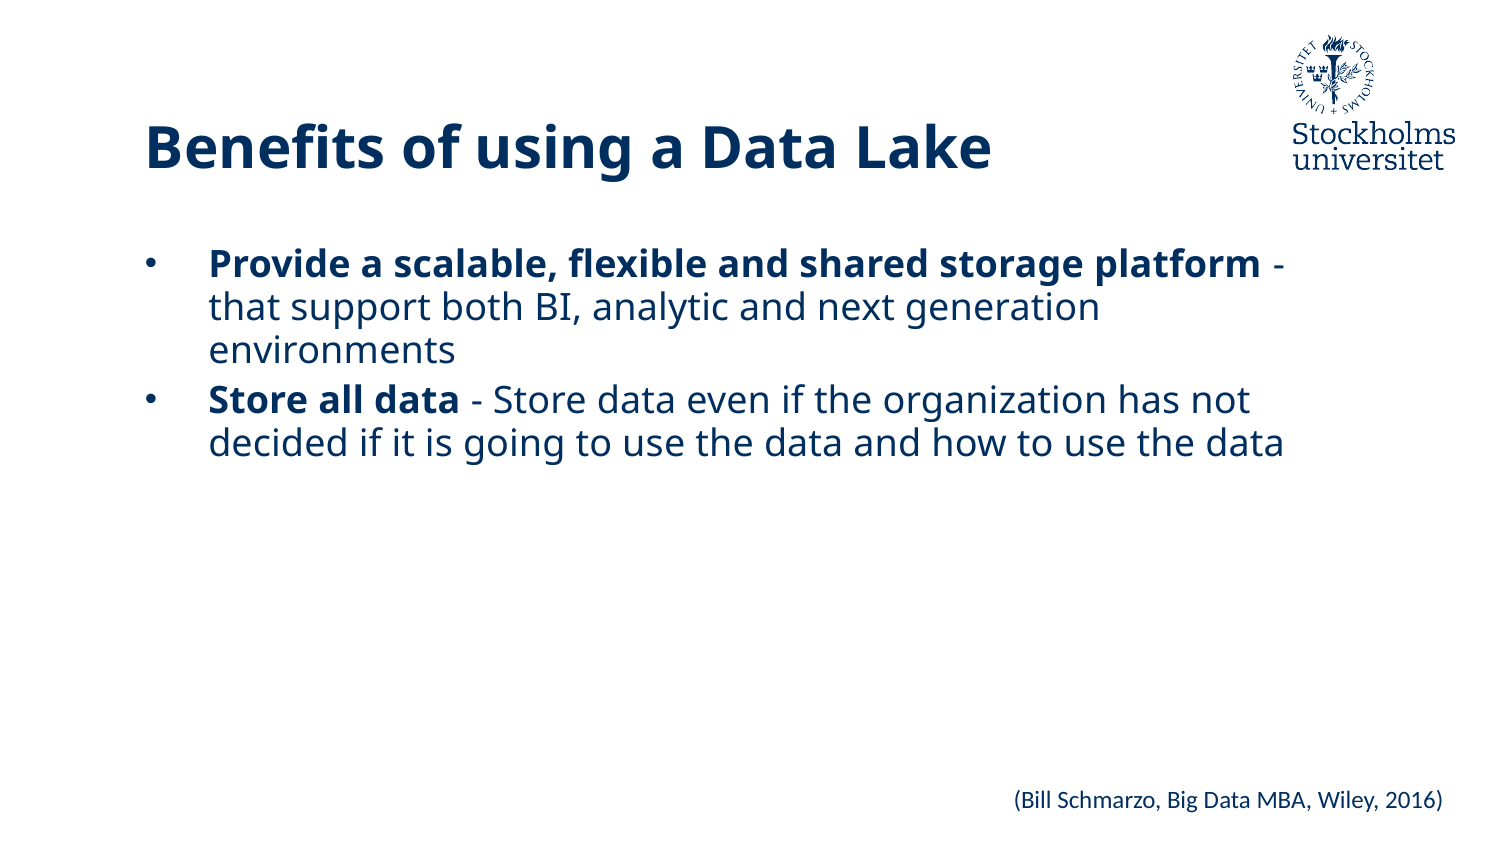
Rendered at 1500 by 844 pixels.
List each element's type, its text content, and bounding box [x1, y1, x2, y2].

list Provide a scalable, flexible and shared storage platform - that support both BI, analytic and next generation environments Store all data - Store data even if the organization has not decided if it is going to use the data and how to use the data [129, 235, 1345, 498]
picture [1293, 35, 1455, 170]
title Benefits of using a Data Lake [129, 102, 1254, 201]
text_box (Bill Schmarzo, Big Data MBA, Wiley, 2016) [998, 776, 1460, 822]
